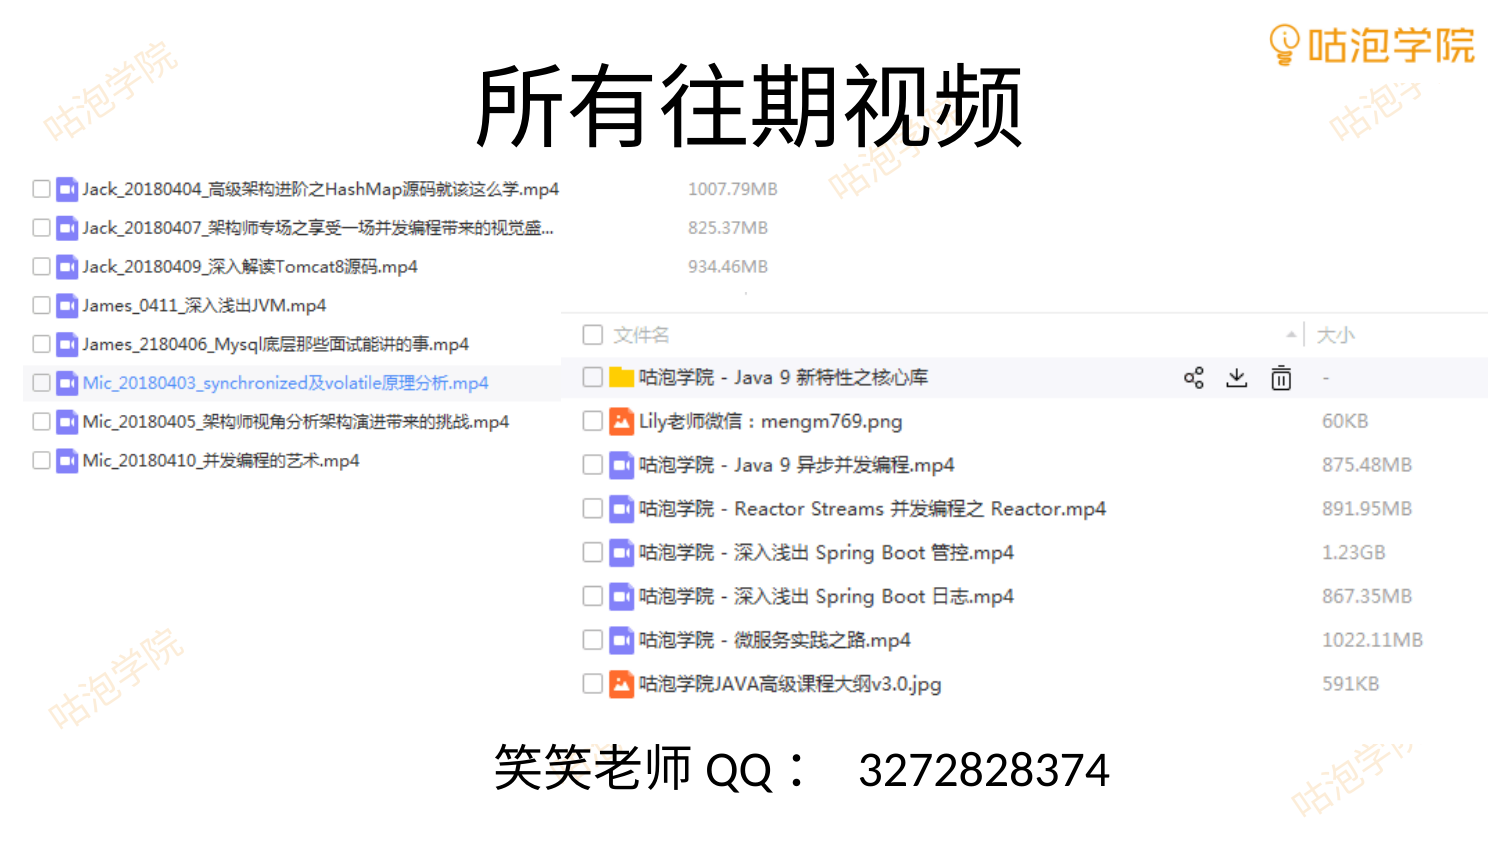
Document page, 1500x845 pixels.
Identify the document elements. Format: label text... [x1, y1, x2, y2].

picture [1269, 11, 1477, 83]
picture [560, 291, 1488, 744]
title 所有往期视频 [75, 33, 1425, 175]
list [23, 161, 807, 494]
text_box 笑笑老师QQ： 3272828374 [478, 729, 1140, 804]
